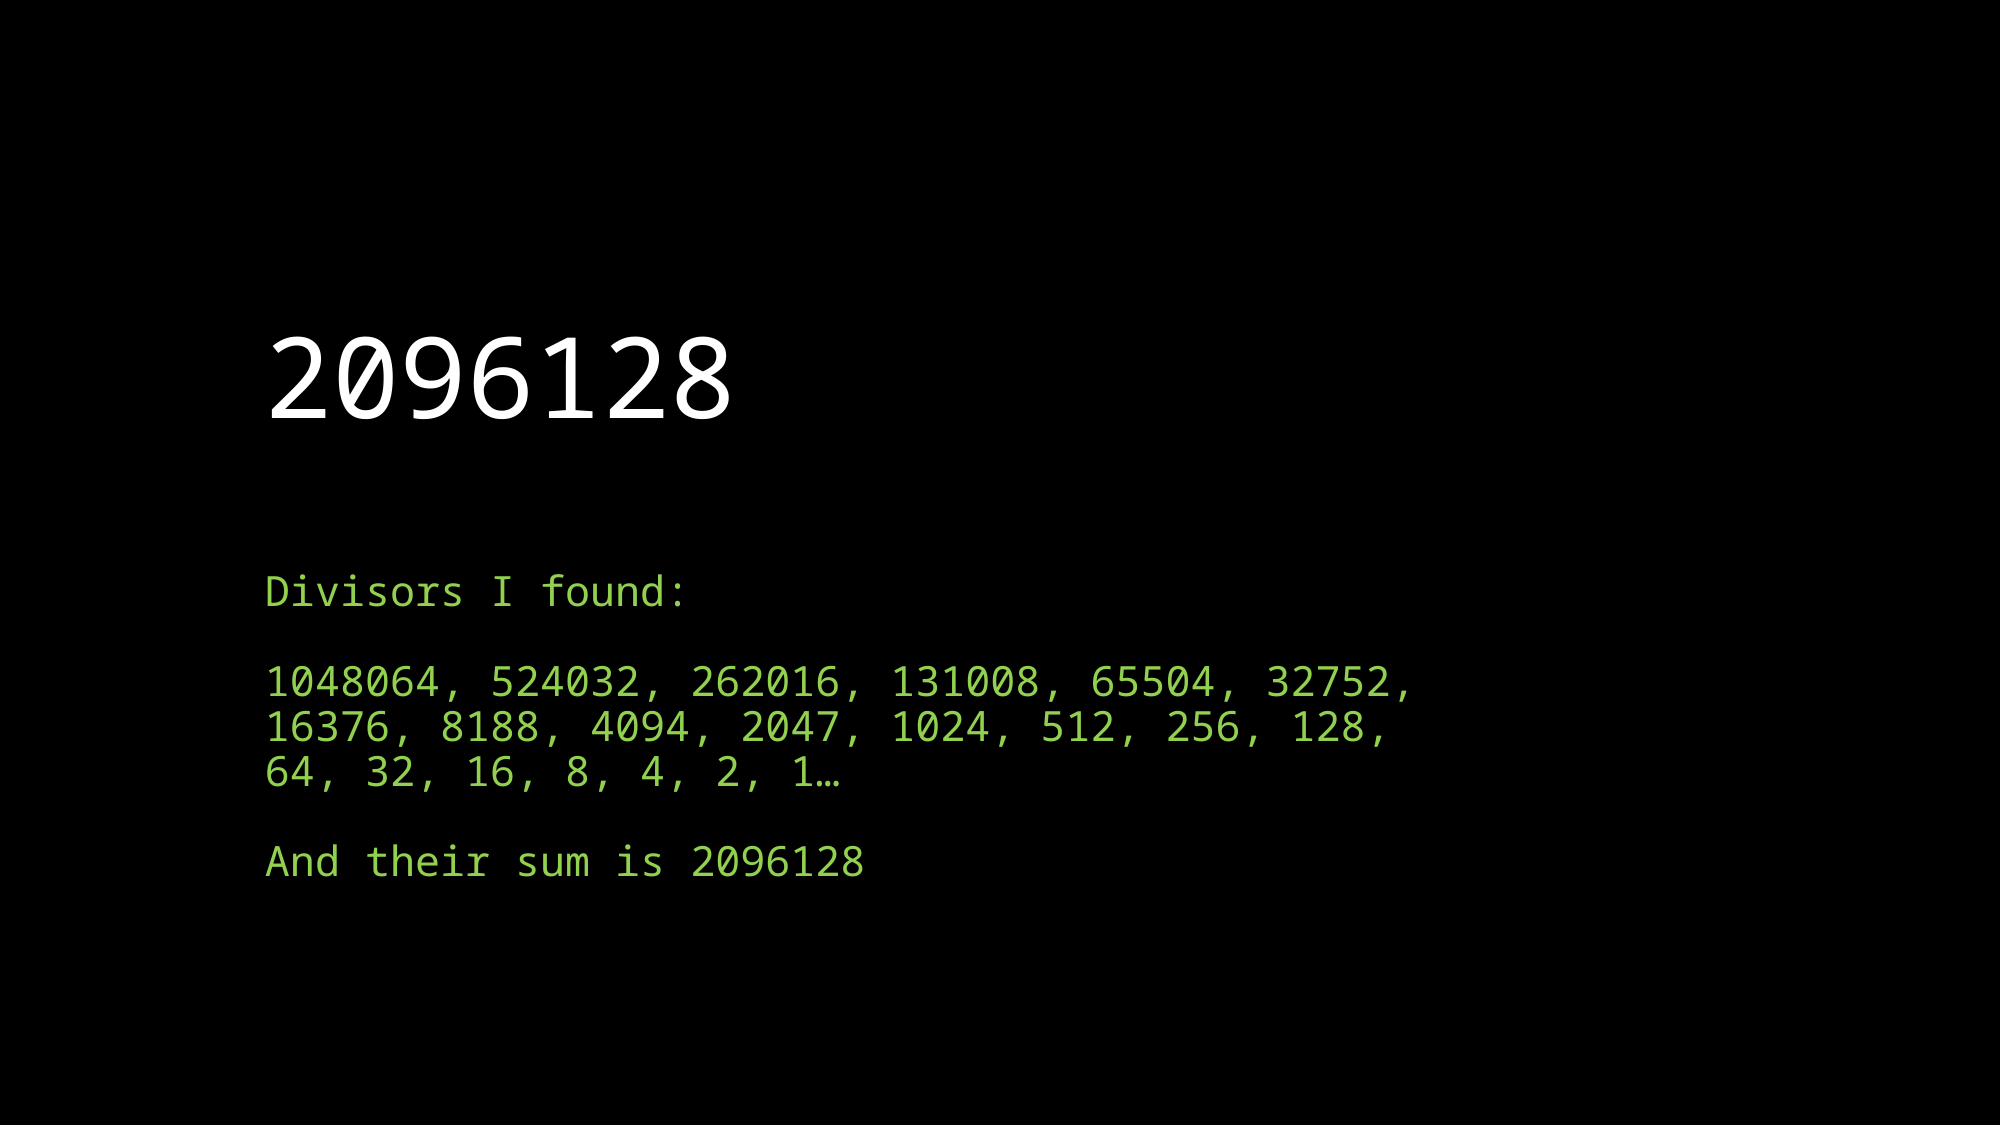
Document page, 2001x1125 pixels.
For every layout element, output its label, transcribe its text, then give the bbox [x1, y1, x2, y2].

list Divisors I found: 1048064, 524032, 262016, 131008, 65504, 32752, 16376, 8188, 4094, 2047, 1024, 512, 256, 128, 64, 32, 16, 8, 4, 2, 1… And their sum is 2096128 [249, 562, 1475, 1000]
title 2096128 [249, 299, 1750, 450]
